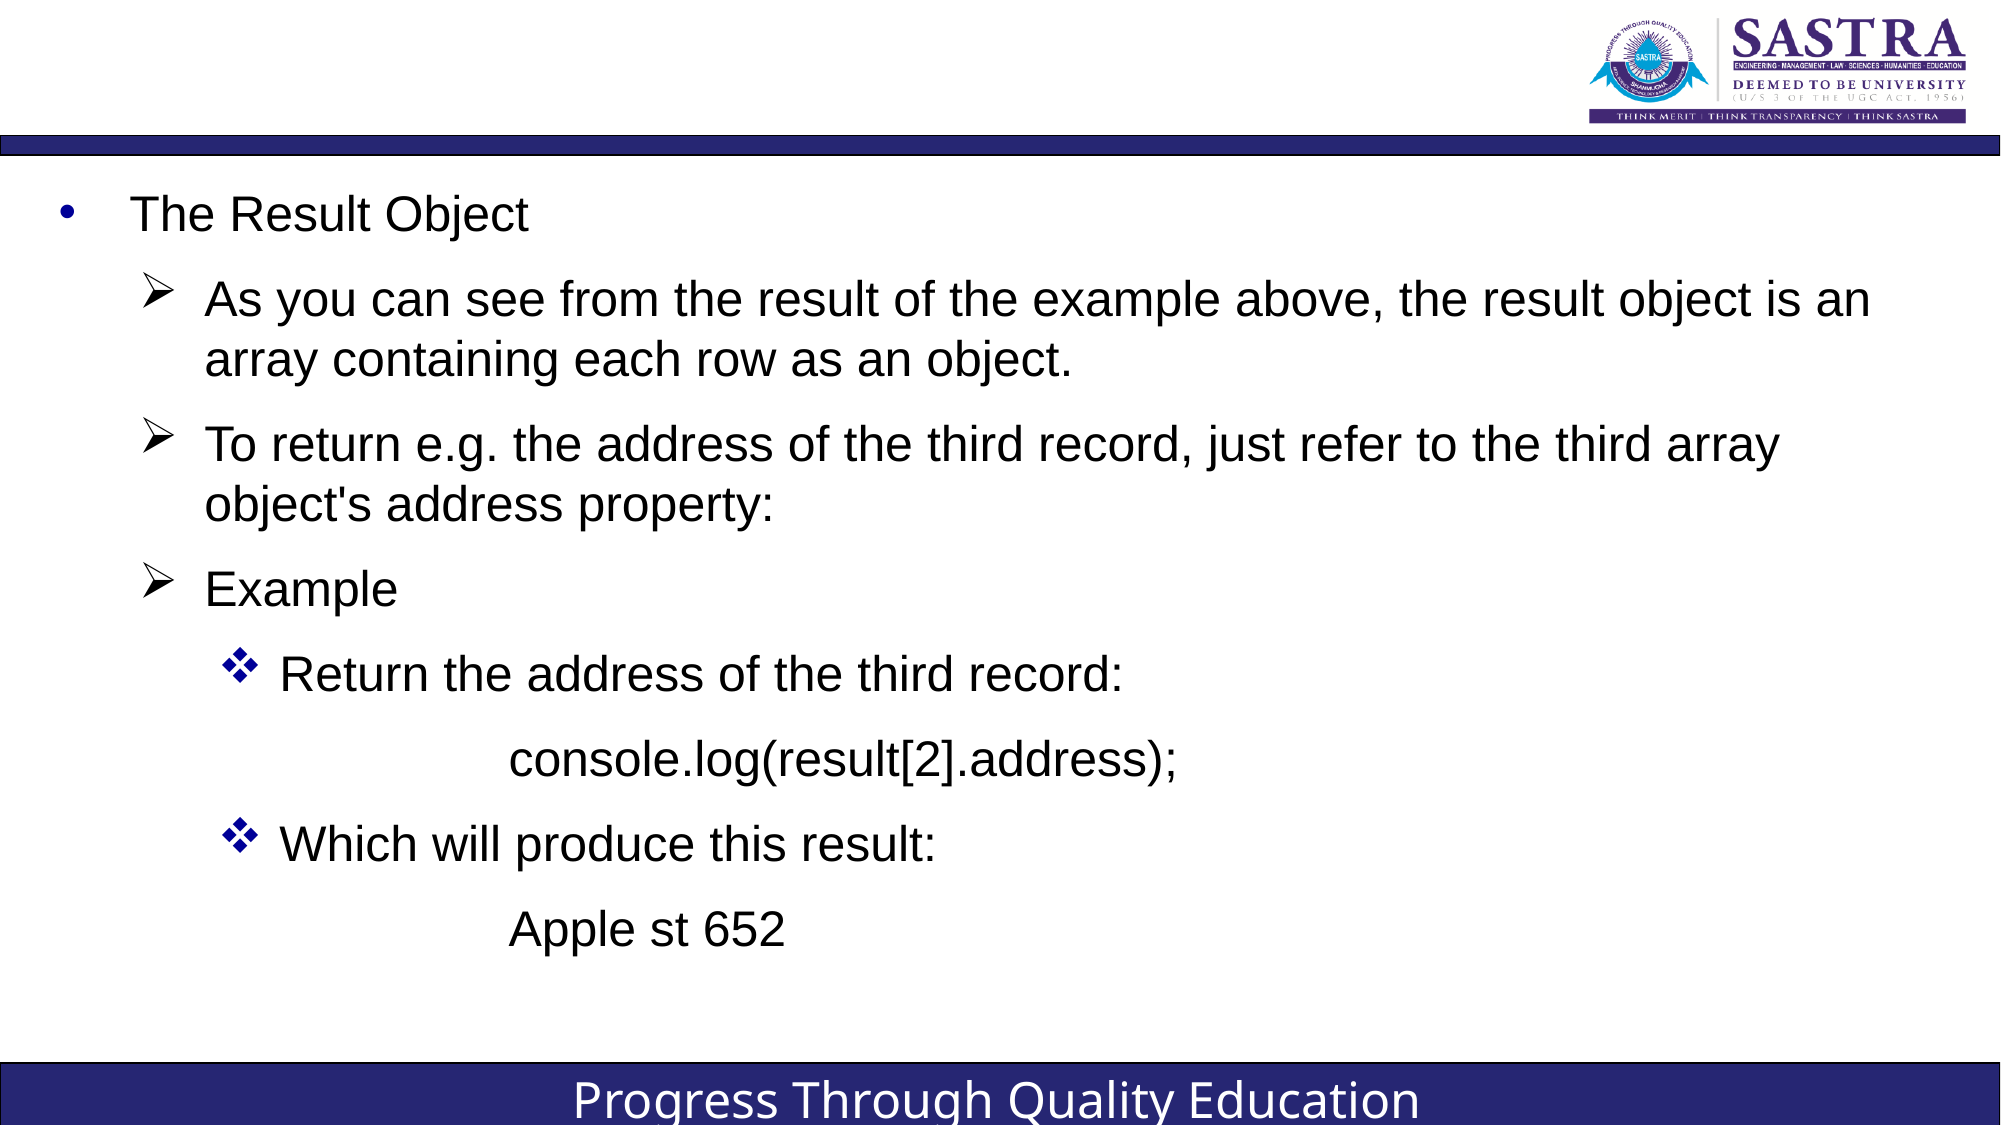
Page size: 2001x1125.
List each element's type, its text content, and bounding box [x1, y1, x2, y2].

list The Result Object As you can see from the result of the example above, the result object is an array containing each row as an object. To return e.g. the address of the third record, just refer to the third array object's address property: Example Return the address of the third record: console.log(result[2].address); Which will produce this result: Apple st 652 [37, 172, 1969, 1047]
picture [1566, 10, 1989, 130]
